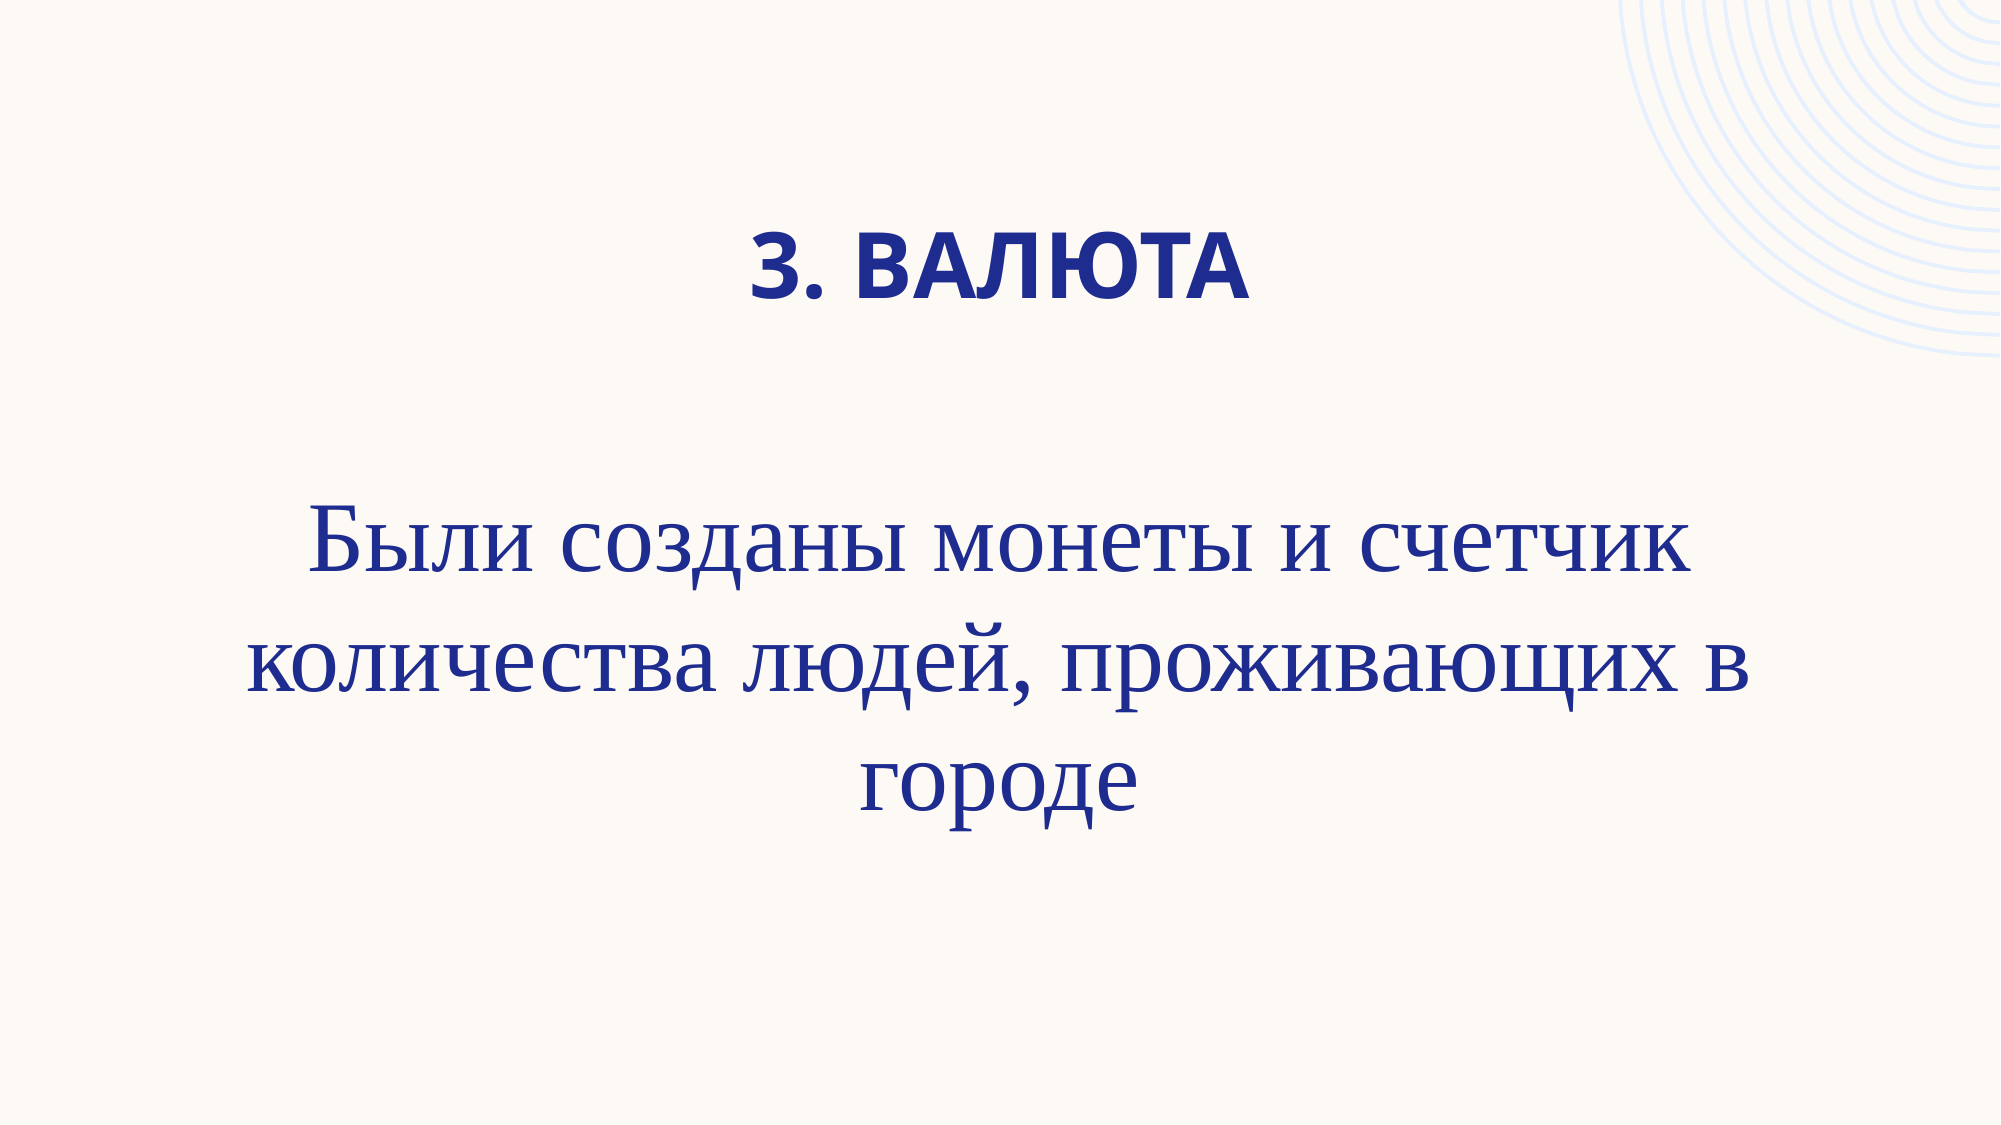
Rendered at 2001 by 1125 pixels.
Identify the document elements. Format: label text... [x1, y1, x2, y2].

list Были созданы монеты и счетчик количества людей, проживающих в городе [124, 463, 1876, 929]
title 3. ВАЛЮТА [124, 199, 1875, 326]
